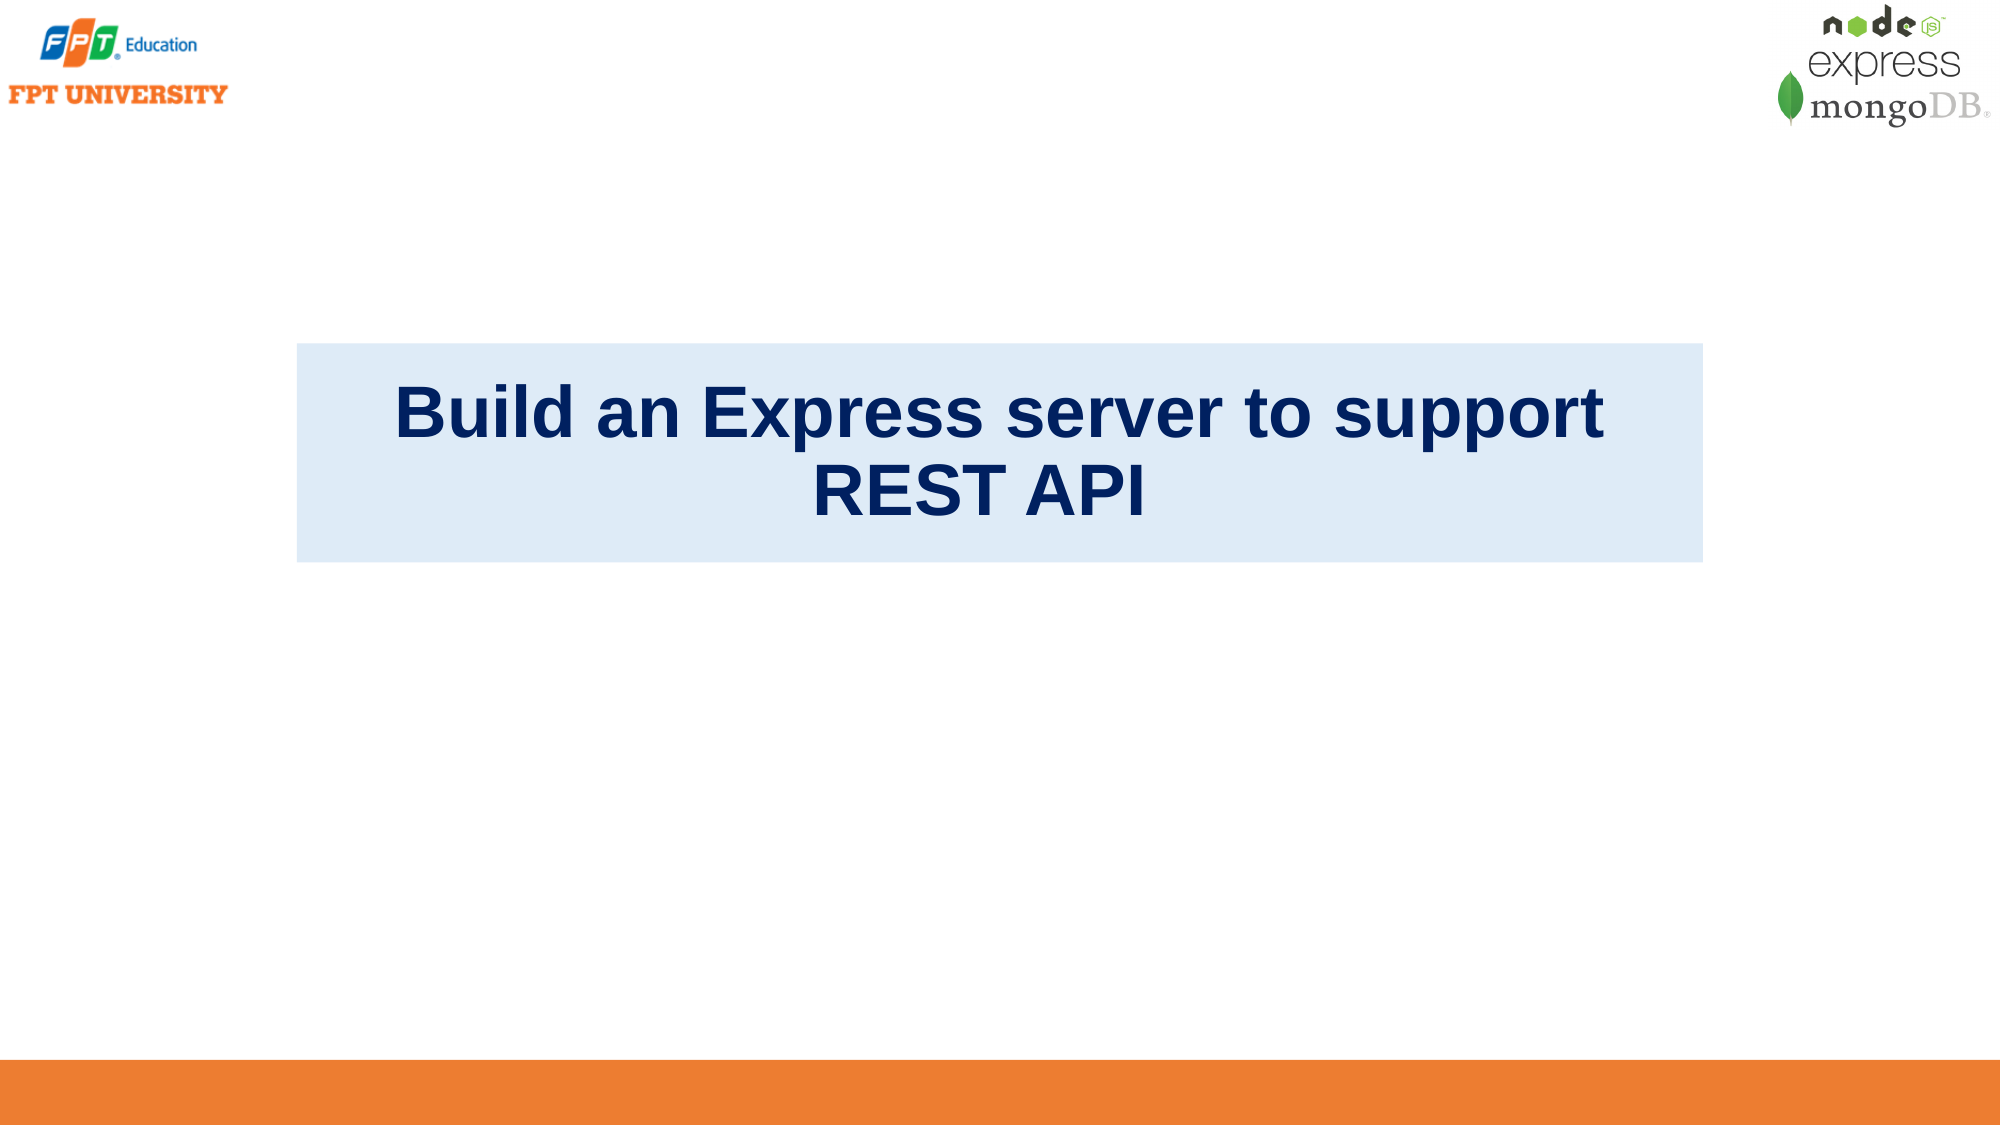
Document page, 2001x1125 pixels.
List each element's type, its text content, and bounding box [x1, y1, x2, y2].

picture [0, 1, 237, 117]
picture [1768, 0, 2000, 130]
text_box Build an Express server to support REST API [296, 343, 1703, 563]
